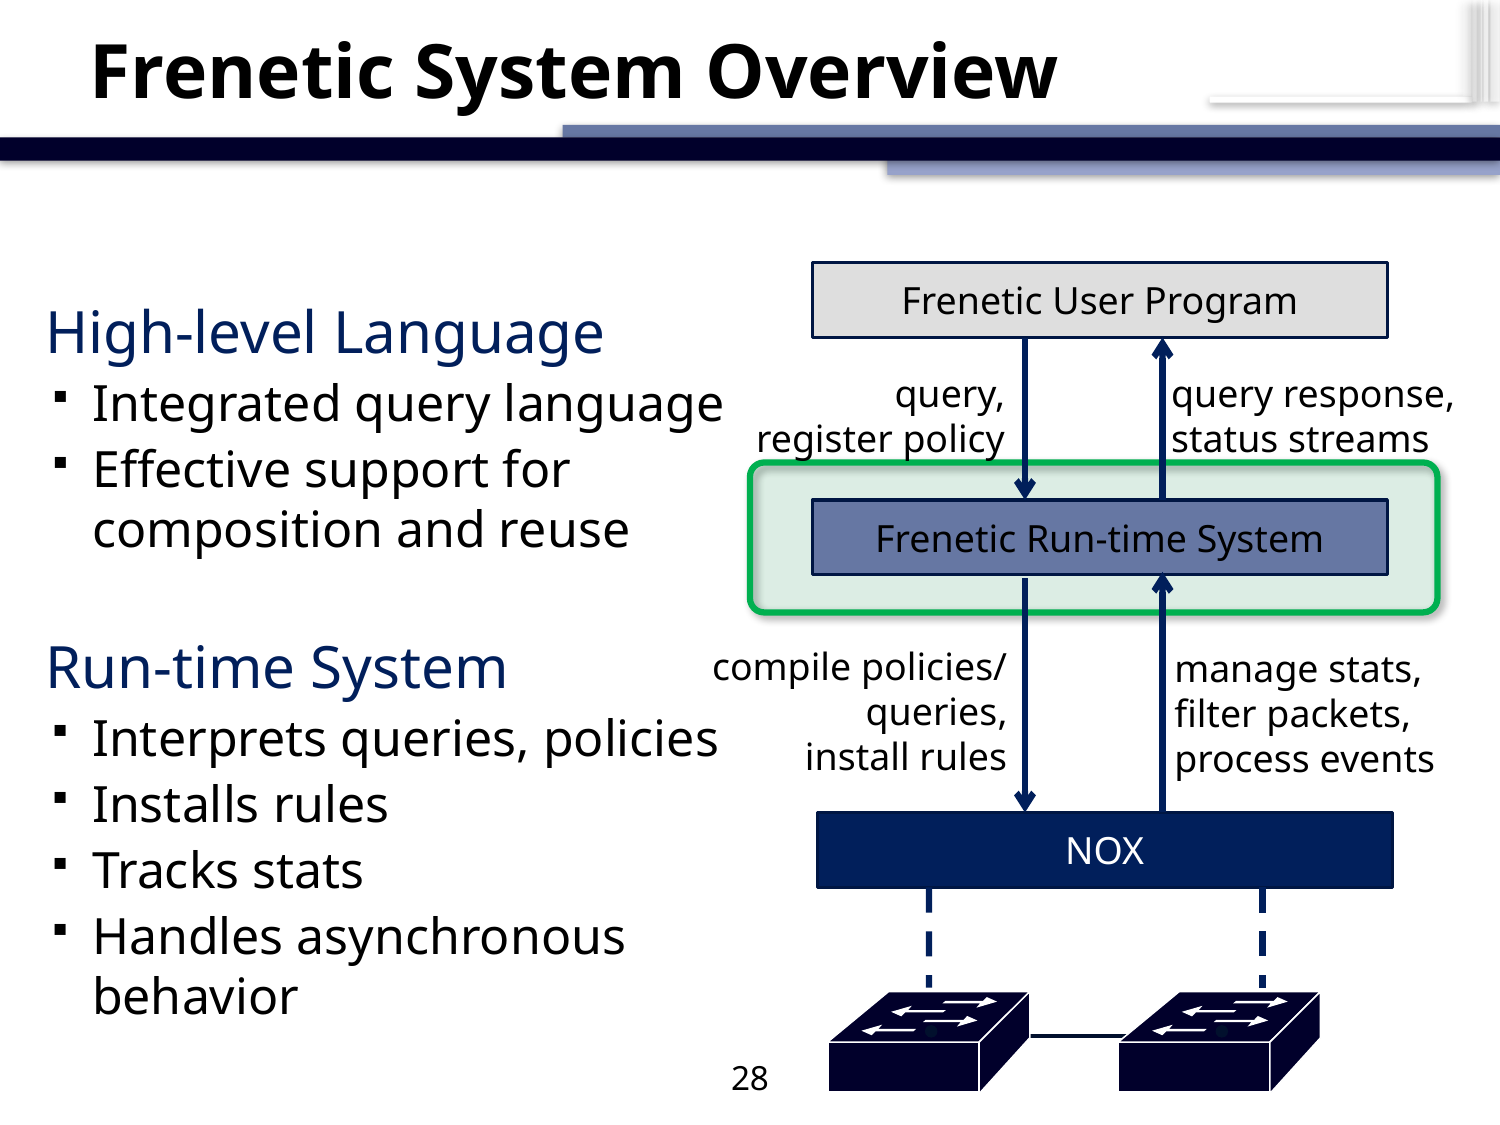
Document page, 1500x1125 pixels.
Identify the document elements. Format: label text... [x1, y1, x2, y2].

slide_number 28 [662, 1050, 838, 1125]
list High-level Language Integrated query language Effective support for composition and reuse Run-time System Interprets queries, policies Installs rules Tracks stats Handles asynchronous behavior [12, 287, 750, 1000]
text_box Frenetic User Program [811, 261, 1389, 339]
text_box [749, 468, 1158, 614]
text_box [1166, 468, 1439, 614]
text_box manage stats, filter packets, process events [1168, 637, 1451, 788]
title Frenetic System Overview [75, 0, 1425, 138]
text_box Frenetic Run-time System [811, 498, 1389, 576]
text_box query, register policy [741, 362, 1018, 468]
text_box compile policies/ queries, install rules [697, 635, 1018, 786]
text_box [1030, 461, 1156, 498]
text_box query response, status streams [1168, 362, 1471, 468]
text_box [824, 987, 1034, 1097]
text_box NOX [816, 811, 1394, 889]
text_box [1115, 987, 1325, 1097]
